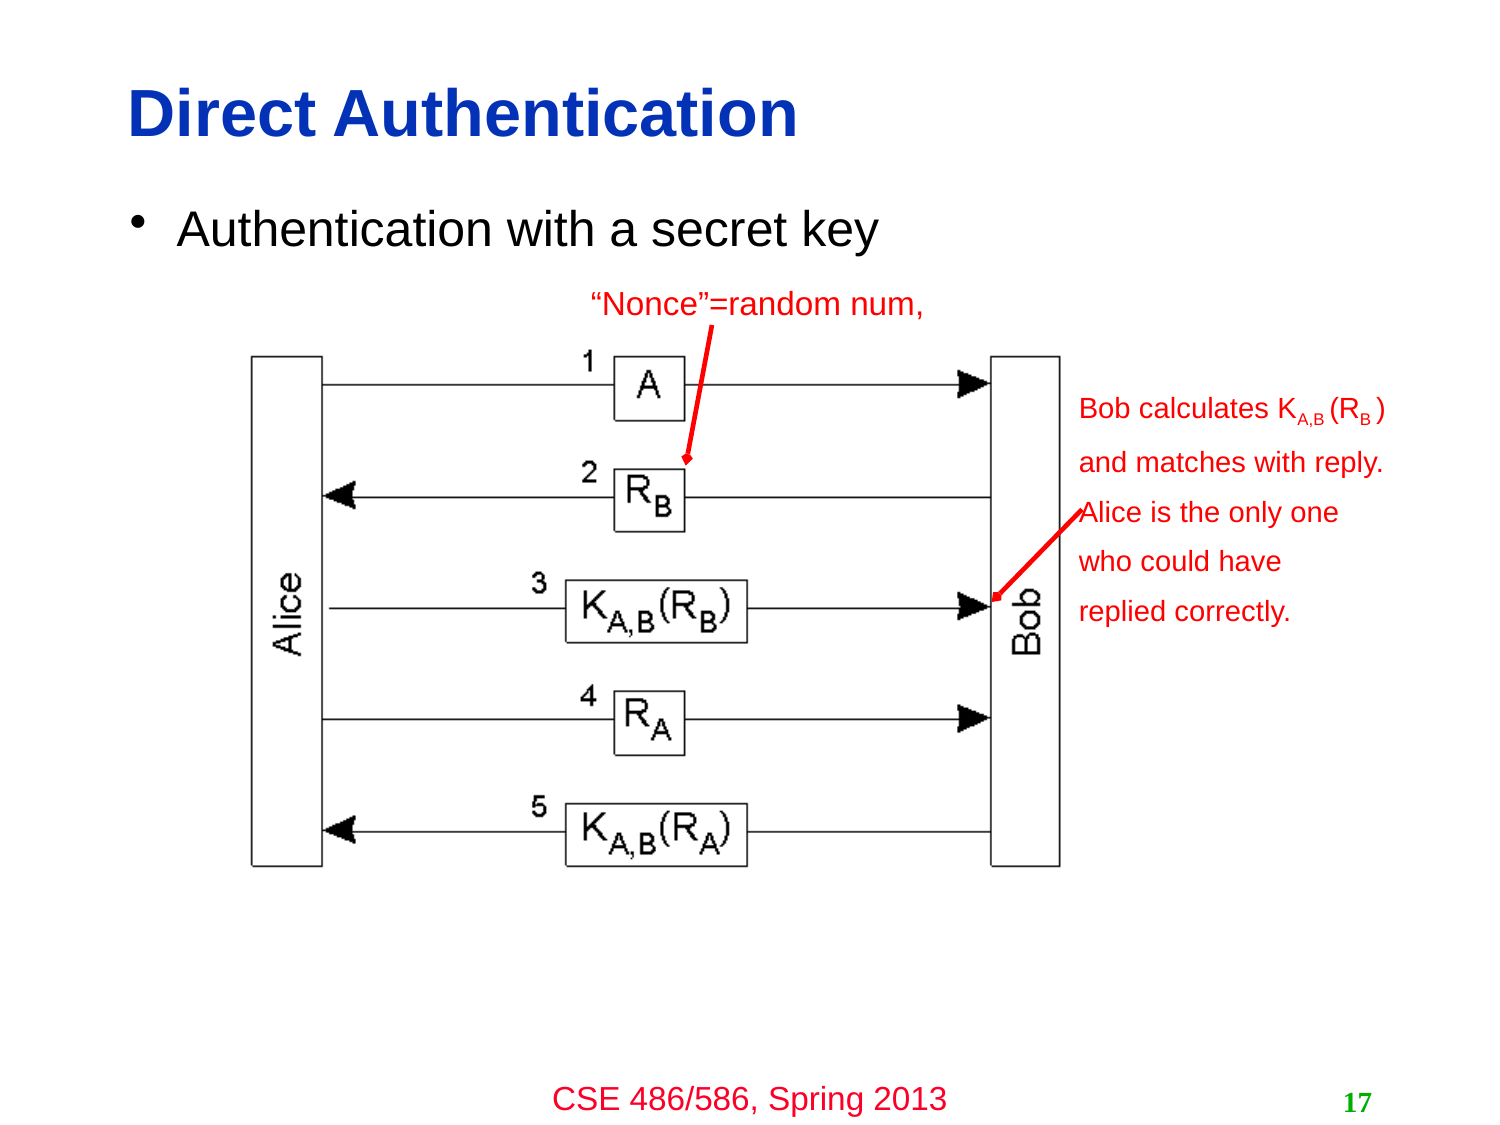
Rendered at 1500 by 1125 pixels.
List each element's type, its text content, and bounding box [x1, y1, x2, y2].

text_box “Nonce”=random num, [575, 274, 940, 317]
list Authentication with a secret key [114, 195, 1376, 1005]
picture [201, 318, 1101, 938]
text_box Bob calculates KA,B (RB ) and matches with reply. Alice is the only one who could have replied correctly. [1104, 381, 1401, 635]
slide_number 17 [1074, 1076, 1388, 1125]
title Direct Authentication [112, 53, 1310, 176]
